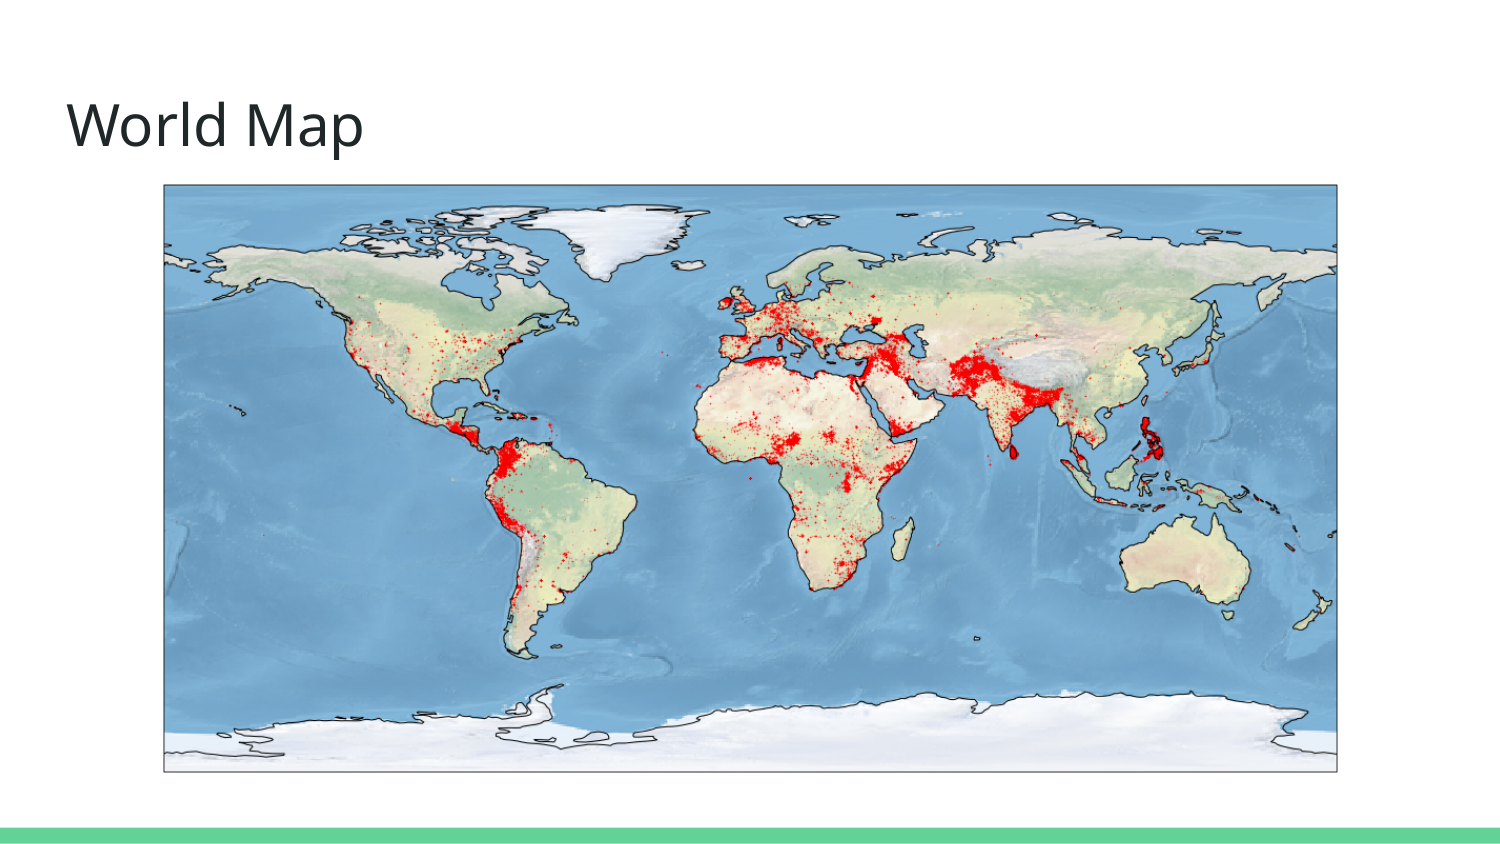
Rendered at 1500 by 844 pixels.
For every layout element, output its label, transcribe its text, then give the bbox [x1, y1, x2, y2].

title World Map [51, 72, 1449, 167]
picture [155, 177, 1344, 780]
